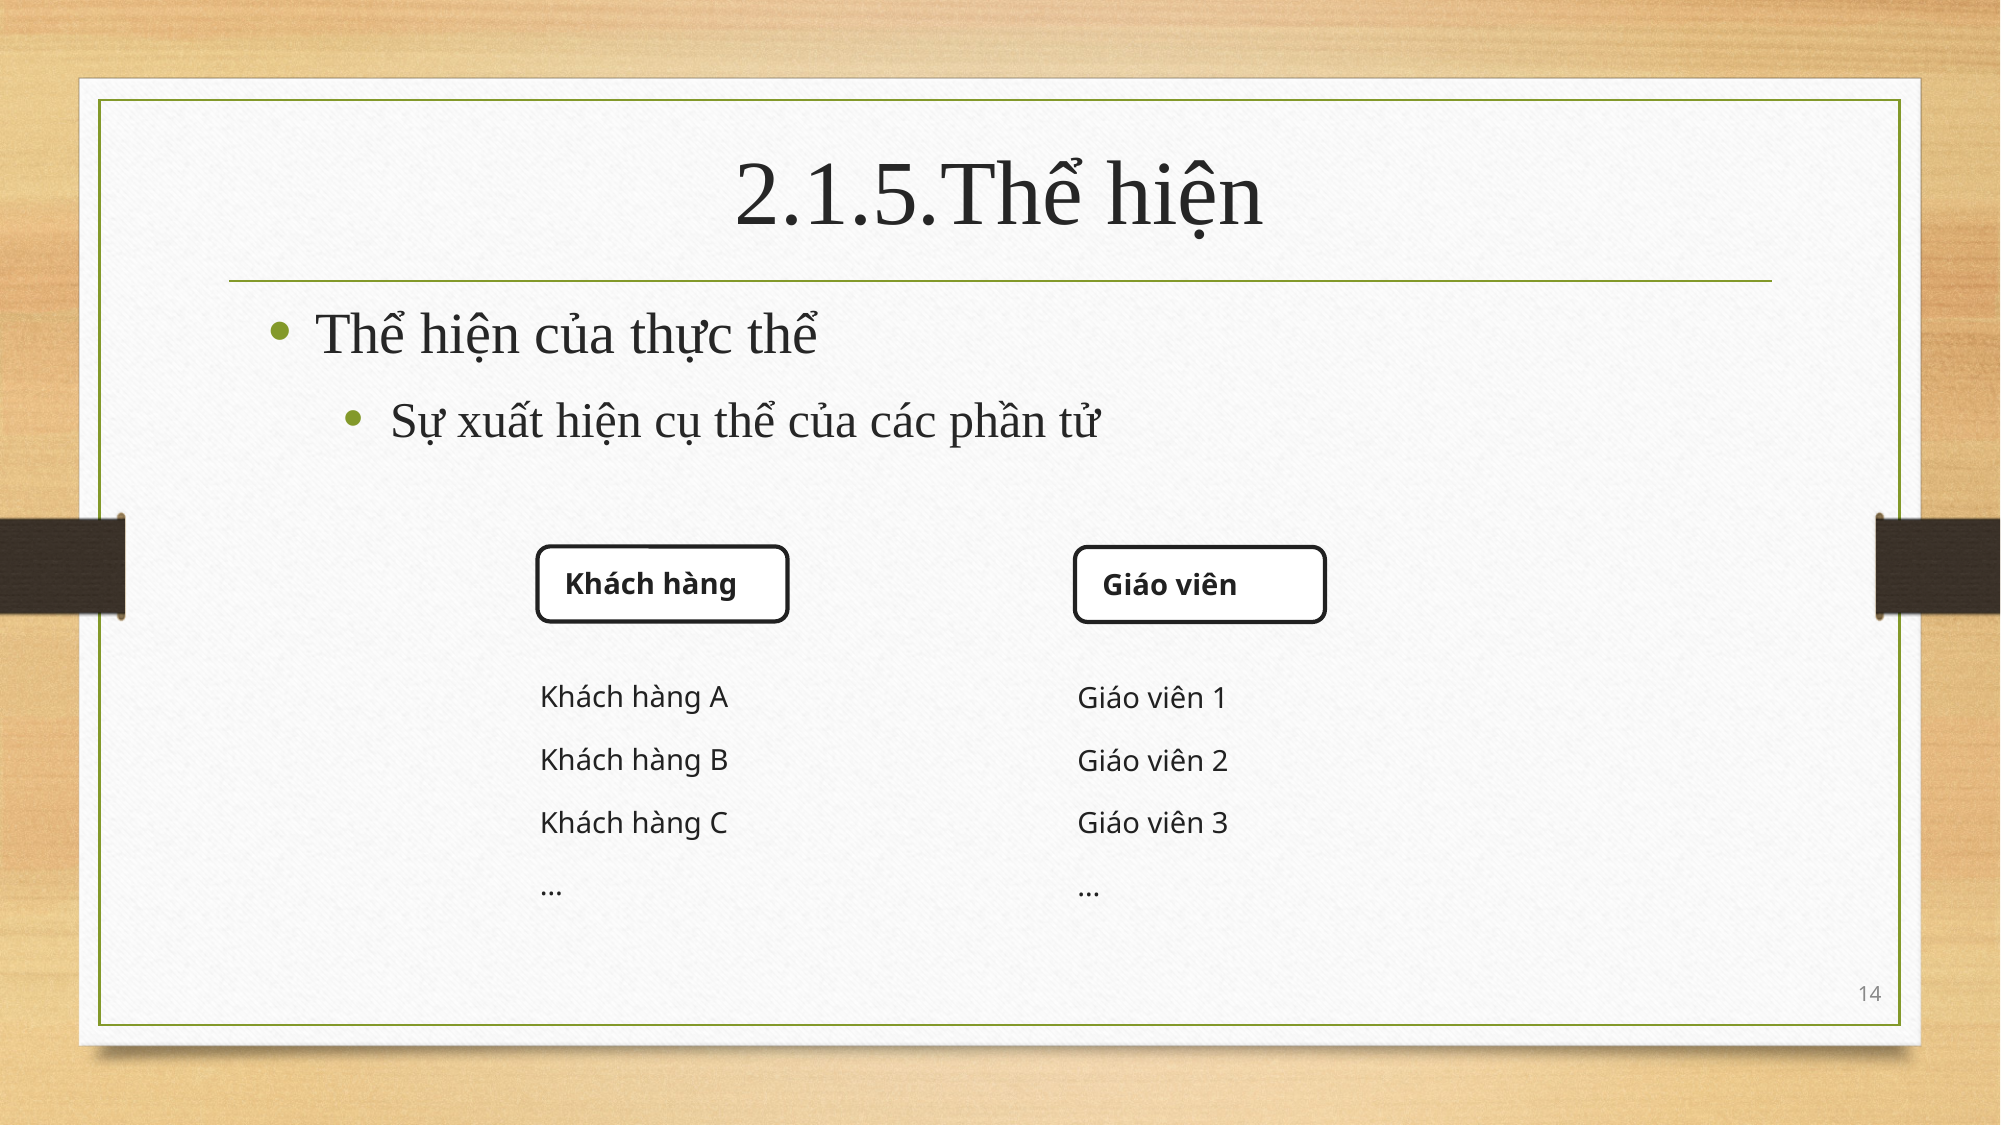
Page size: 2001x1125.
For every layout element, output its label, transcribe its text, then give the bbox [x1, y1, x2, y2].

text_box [1062, 546, 1326, 911]
picture [0, 0, 2001, 1125]
title 2.1.5.Thể hiện [212, 102, 1788, 274]
list Thể hiện của thực thể Sự xuất hiện cụ thể của các phần tử [253, 287, 1616, 1113]
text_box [524, 546, 788, 910]
slide_number 14 [1807, 971, 1897, 1018]
